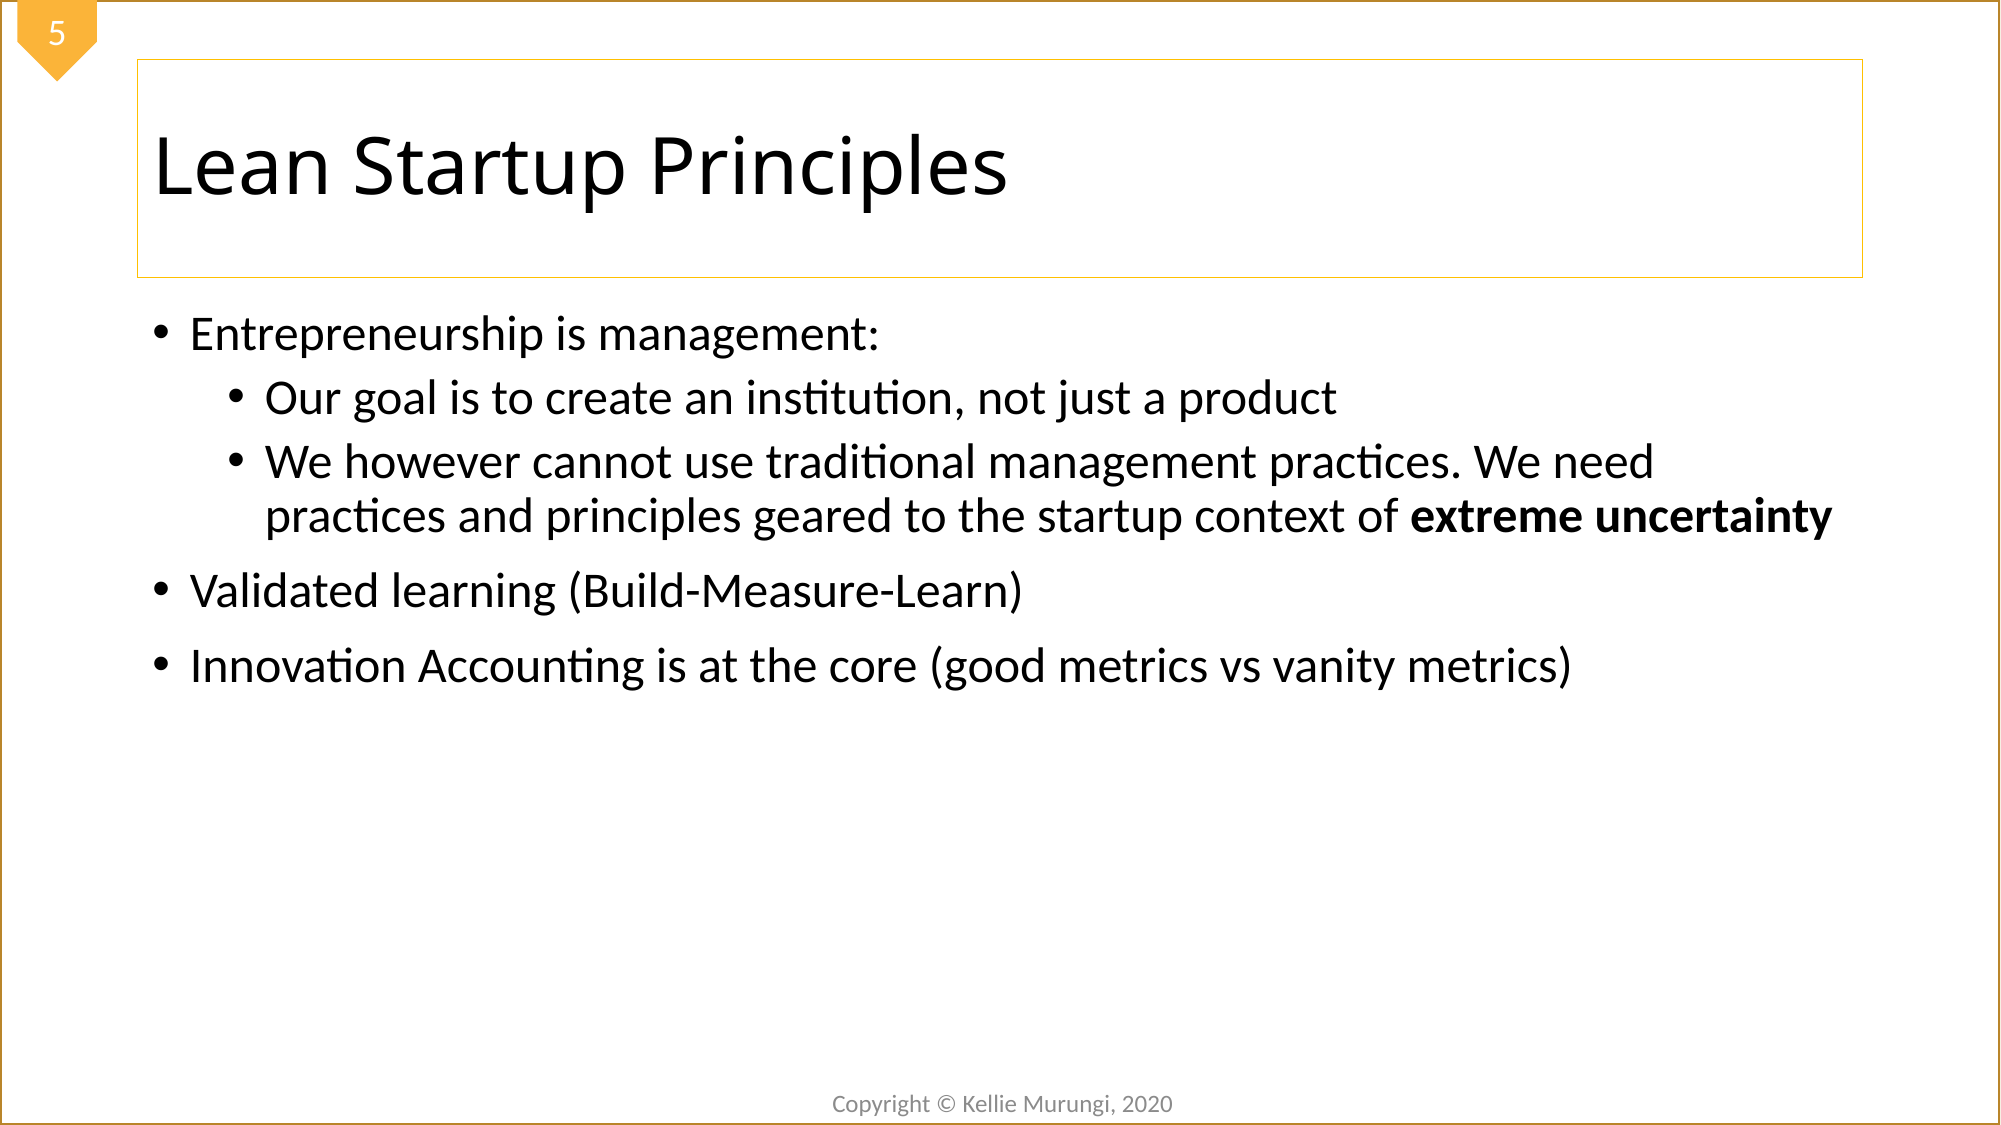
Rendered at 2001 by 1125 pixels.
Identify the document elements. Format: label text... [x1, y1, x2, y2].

list Entrepreneurship is management: Our goal is to create an institution, not just a product We however cannot use traditional management practices. We need practices and principles geared to the startup context of extreme uncertainty Validated learning (Build-Measure-Learn) Innovation Accounting is at the core (good metrics vs vanity metrics) [137, 299, 1863, 1014]
title Lean Startup Principles [137, 59, 1863, 278]
